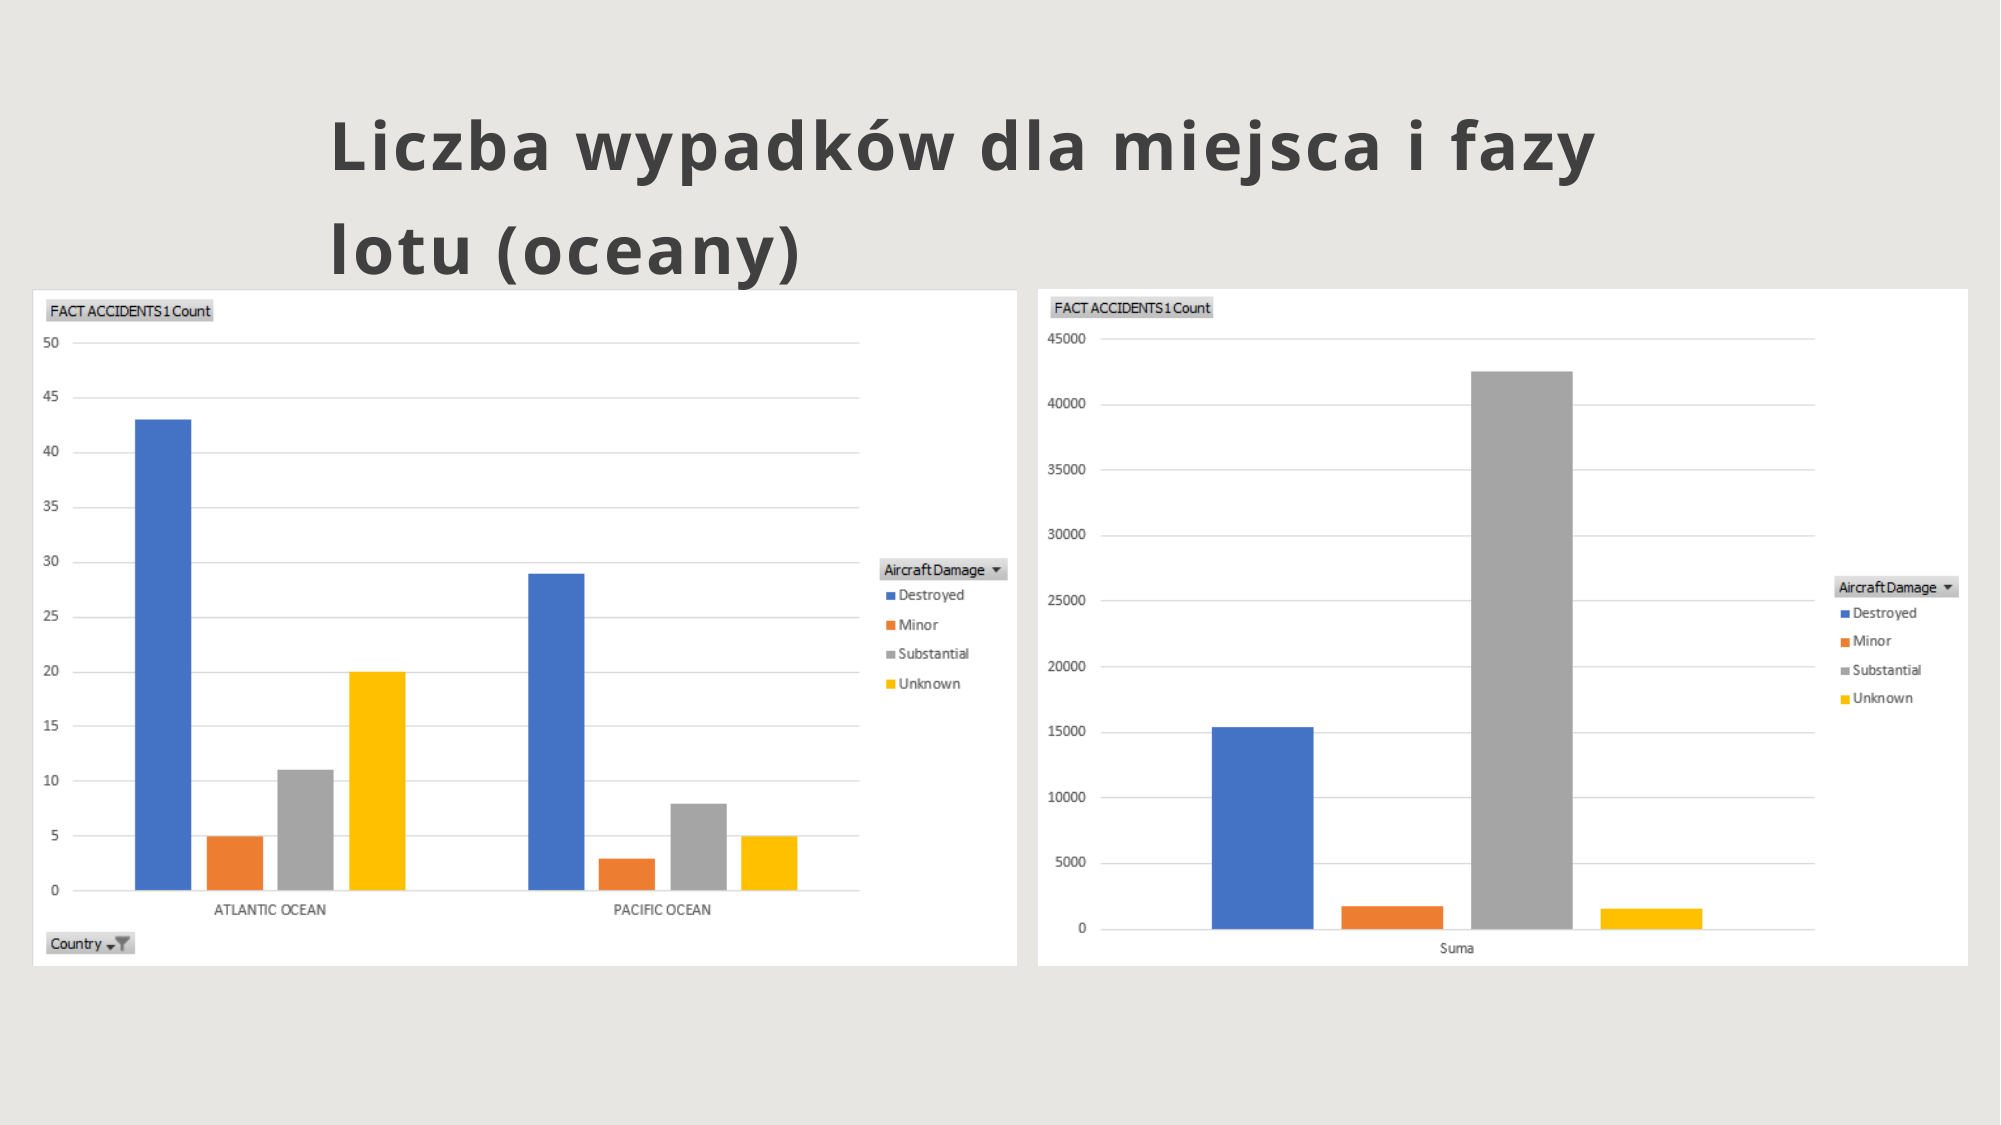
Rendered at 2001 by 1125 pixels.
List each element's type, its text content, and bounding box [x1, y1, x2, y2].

picture [32, 289, 1018, 966]
picture [1038, 289, 1968, 966]
text_box Liczba wypadków dla miejsca i fazy lotu (oceany) [315, 72, 1754, 294]
